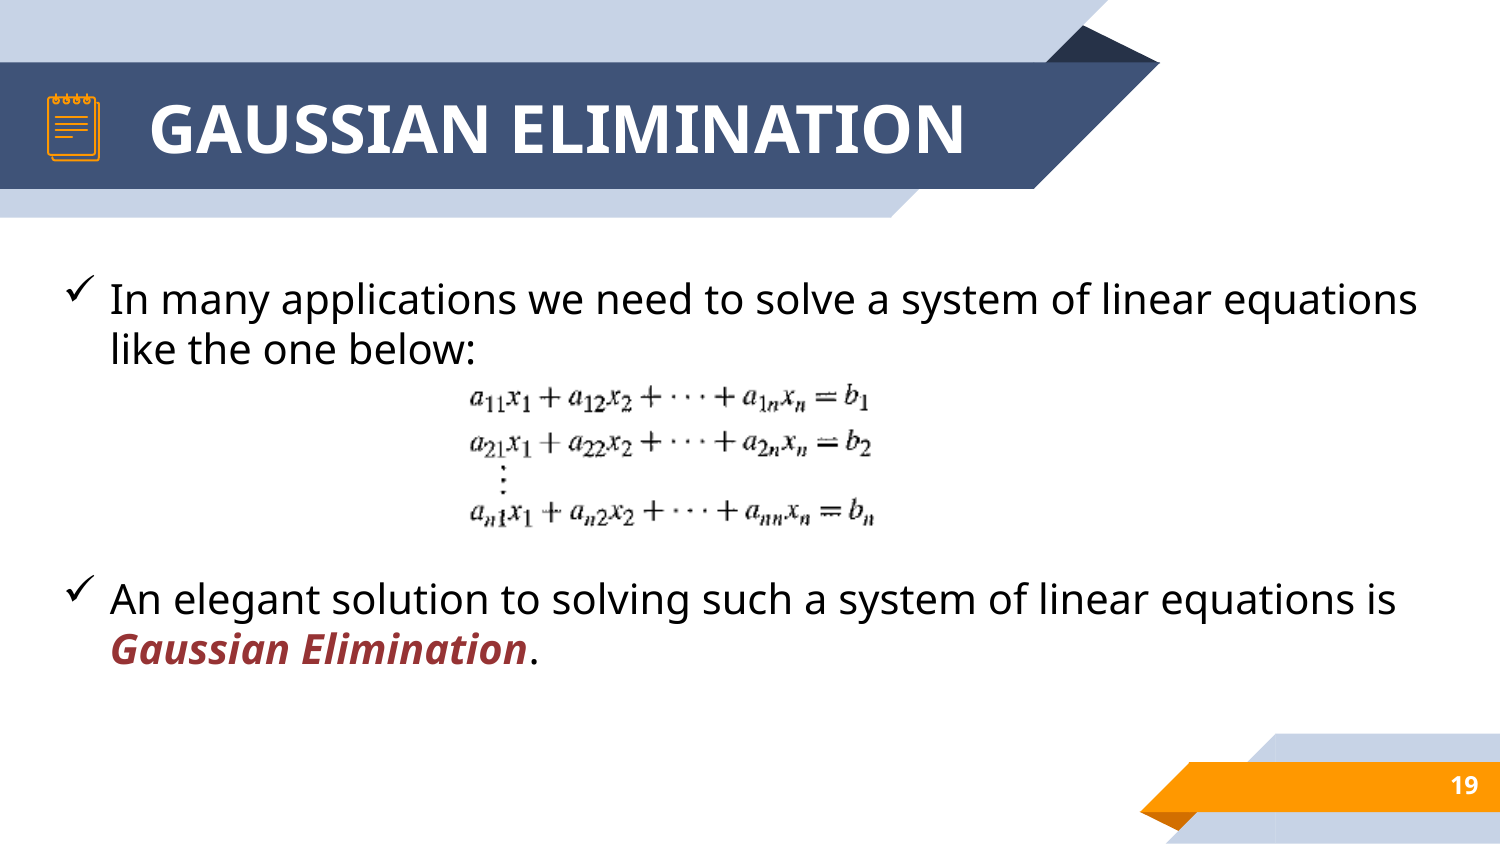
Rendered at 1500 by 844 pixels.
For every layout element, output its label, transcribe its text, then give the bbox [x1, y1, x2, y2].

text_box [47, 93, 100, 161]
slide_number 19 [1249, 760, 1494, 813]
title GAUSSIAN ELIMINATION [133, 64, 997, 190]
picture [457, 373, 896, 540]
text_box In many applications we need to solve a system of linear equations like the one below: An elegant solution to solving such a system of linear equations is Gaussian Elimination. [48, 265, 1446, 781]
